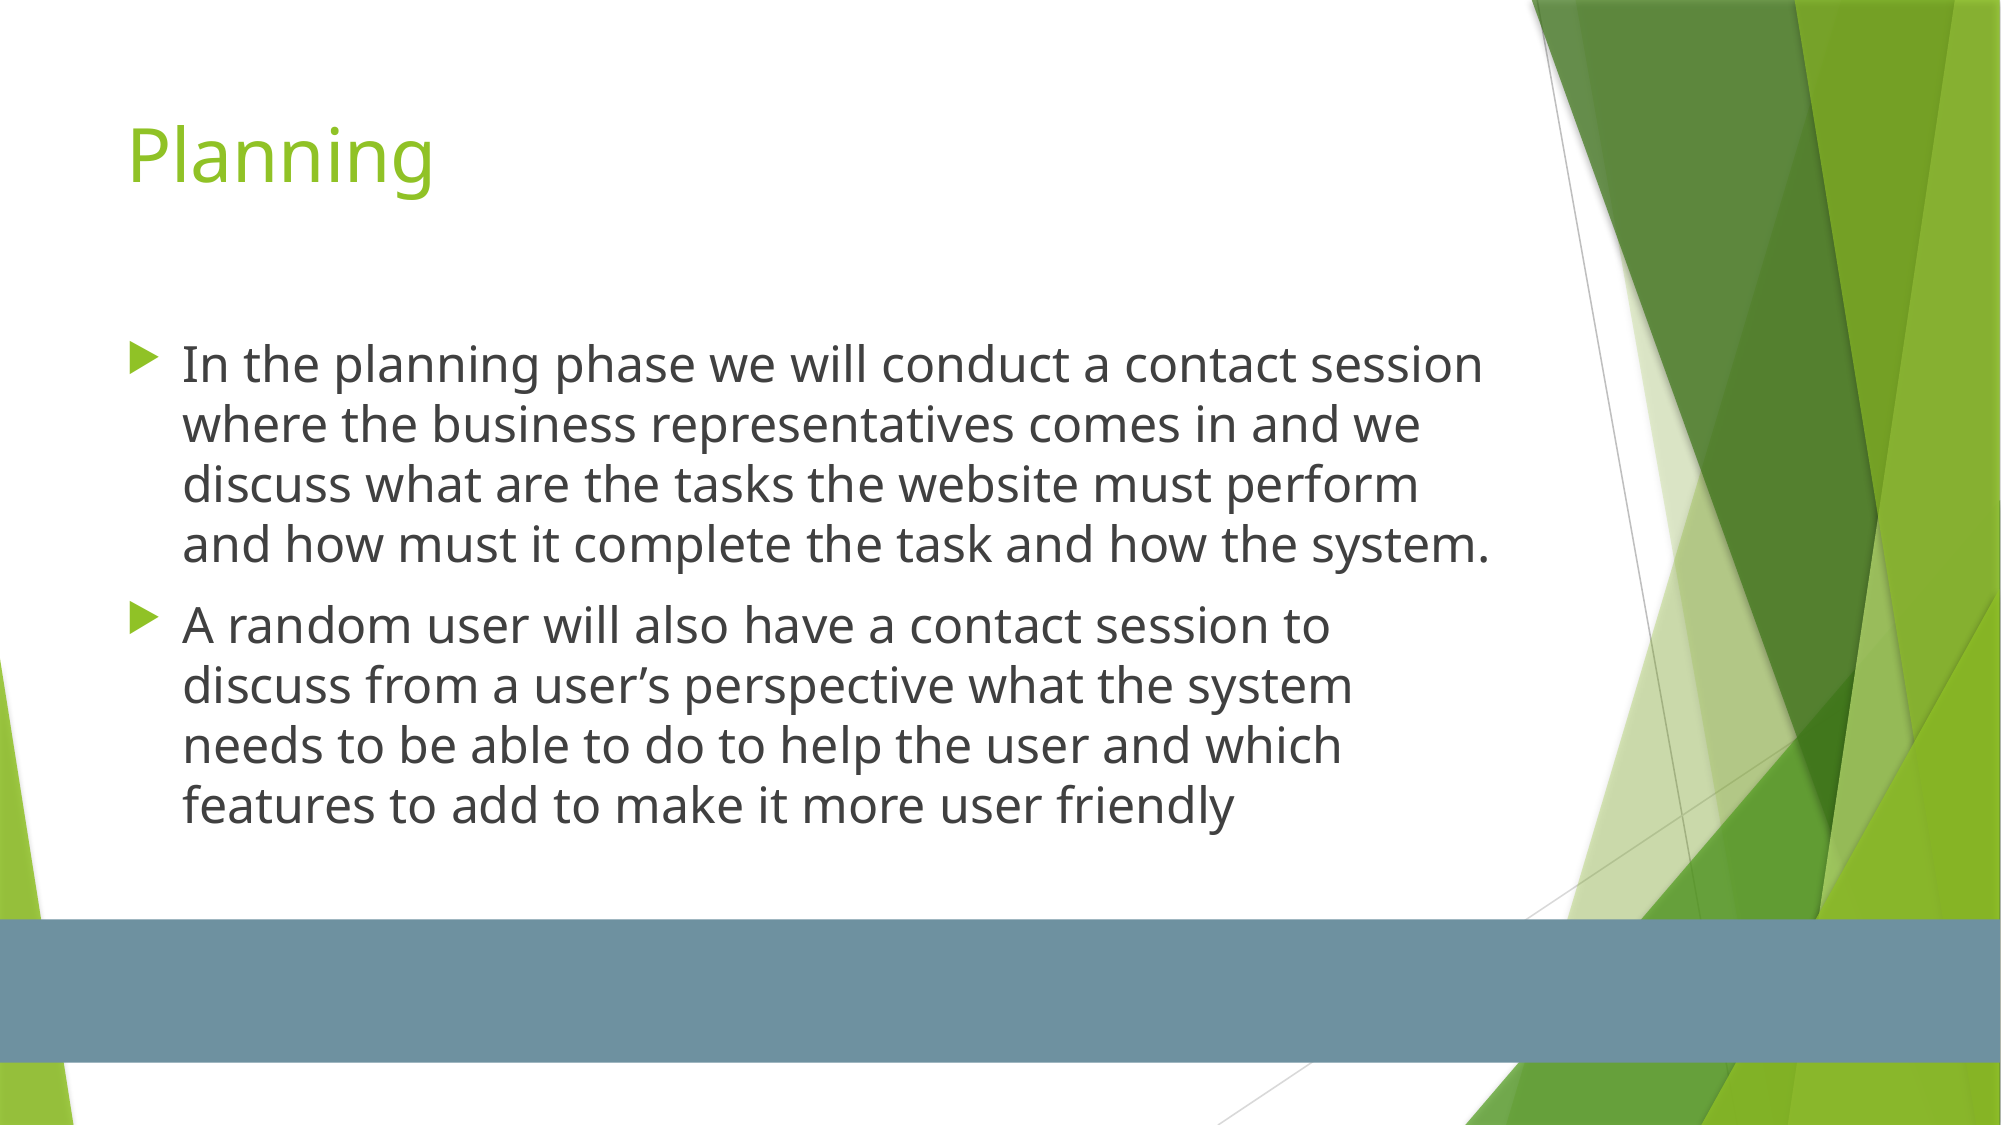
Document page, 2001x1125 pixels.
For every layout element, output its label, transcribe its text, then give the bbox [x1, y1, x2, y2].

title Planning [111, 99, 1522, 223]
list In the planning phase we will conduct a contact session where the business representatives comes in and we discuss what are the tasks the website must perform and how must it complete the task and how the system. A random user will also have a contact session to discuss from a user’s perspective what the system needs to be able to do to help the user and which features to add to make it more user friendly [111, 324, 1522, 919]
text_box [0, 919, 2000, 1063]
